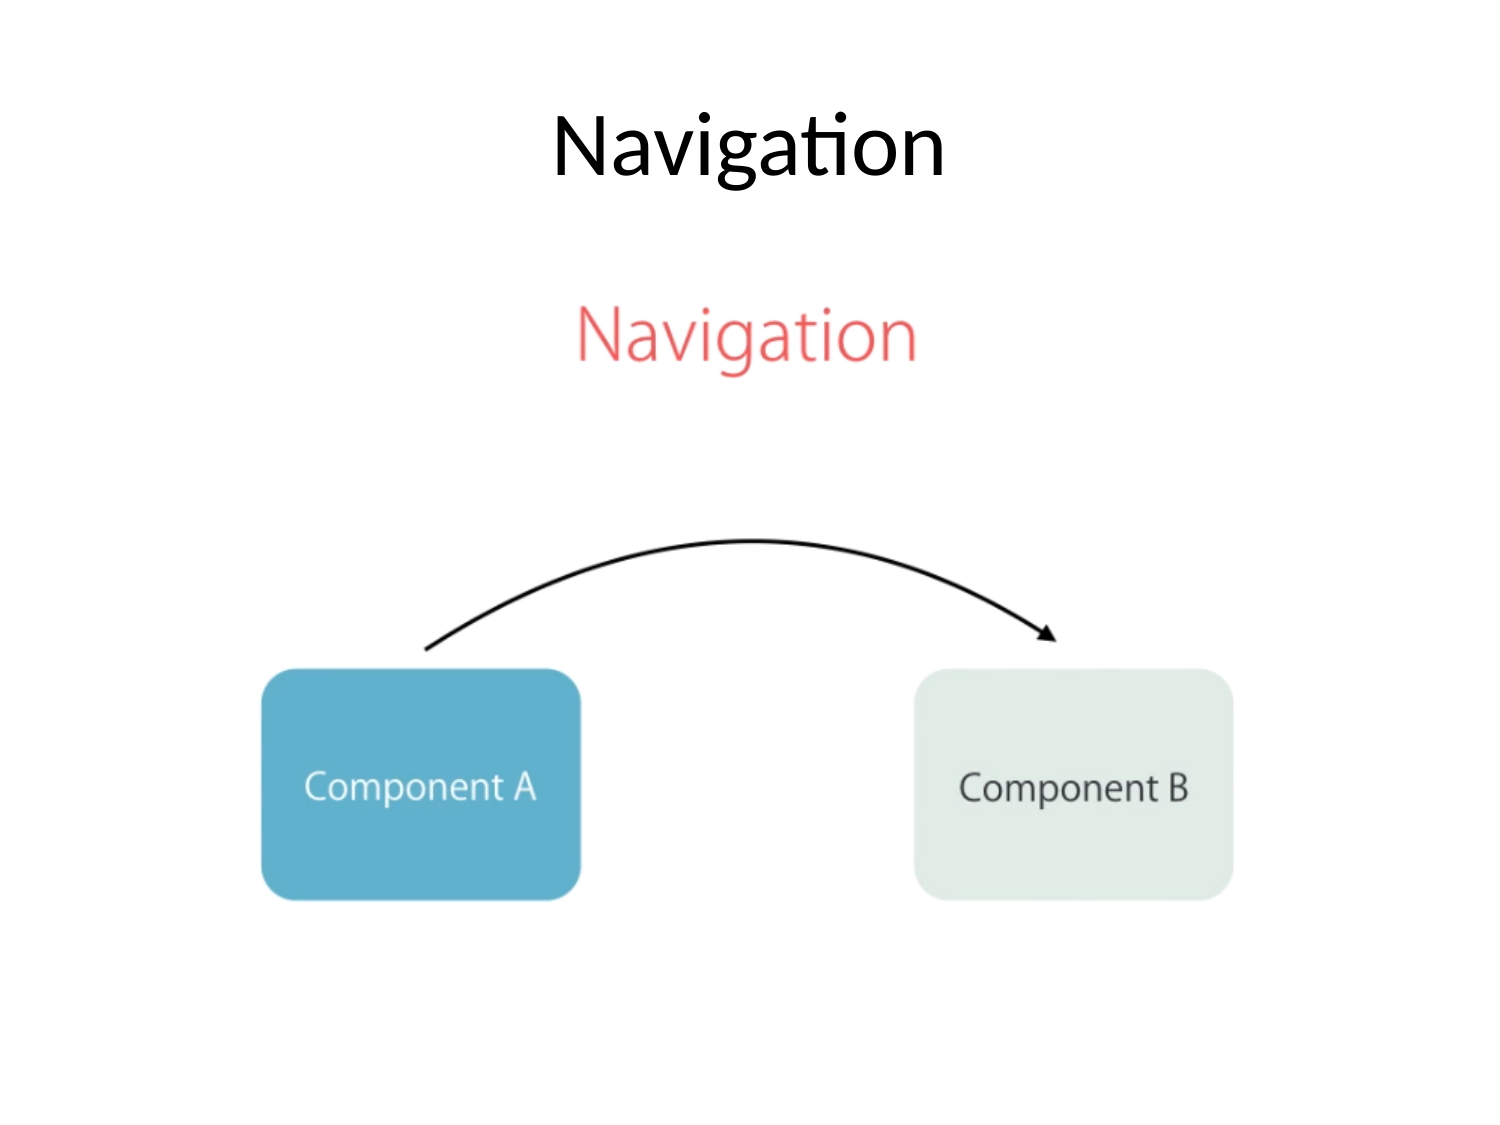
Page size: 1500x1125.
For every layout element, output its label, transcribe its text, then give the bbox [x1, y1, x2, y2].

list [155, 262, 1345, 1006]
title Navigation [75, 45, 1425, 233]
